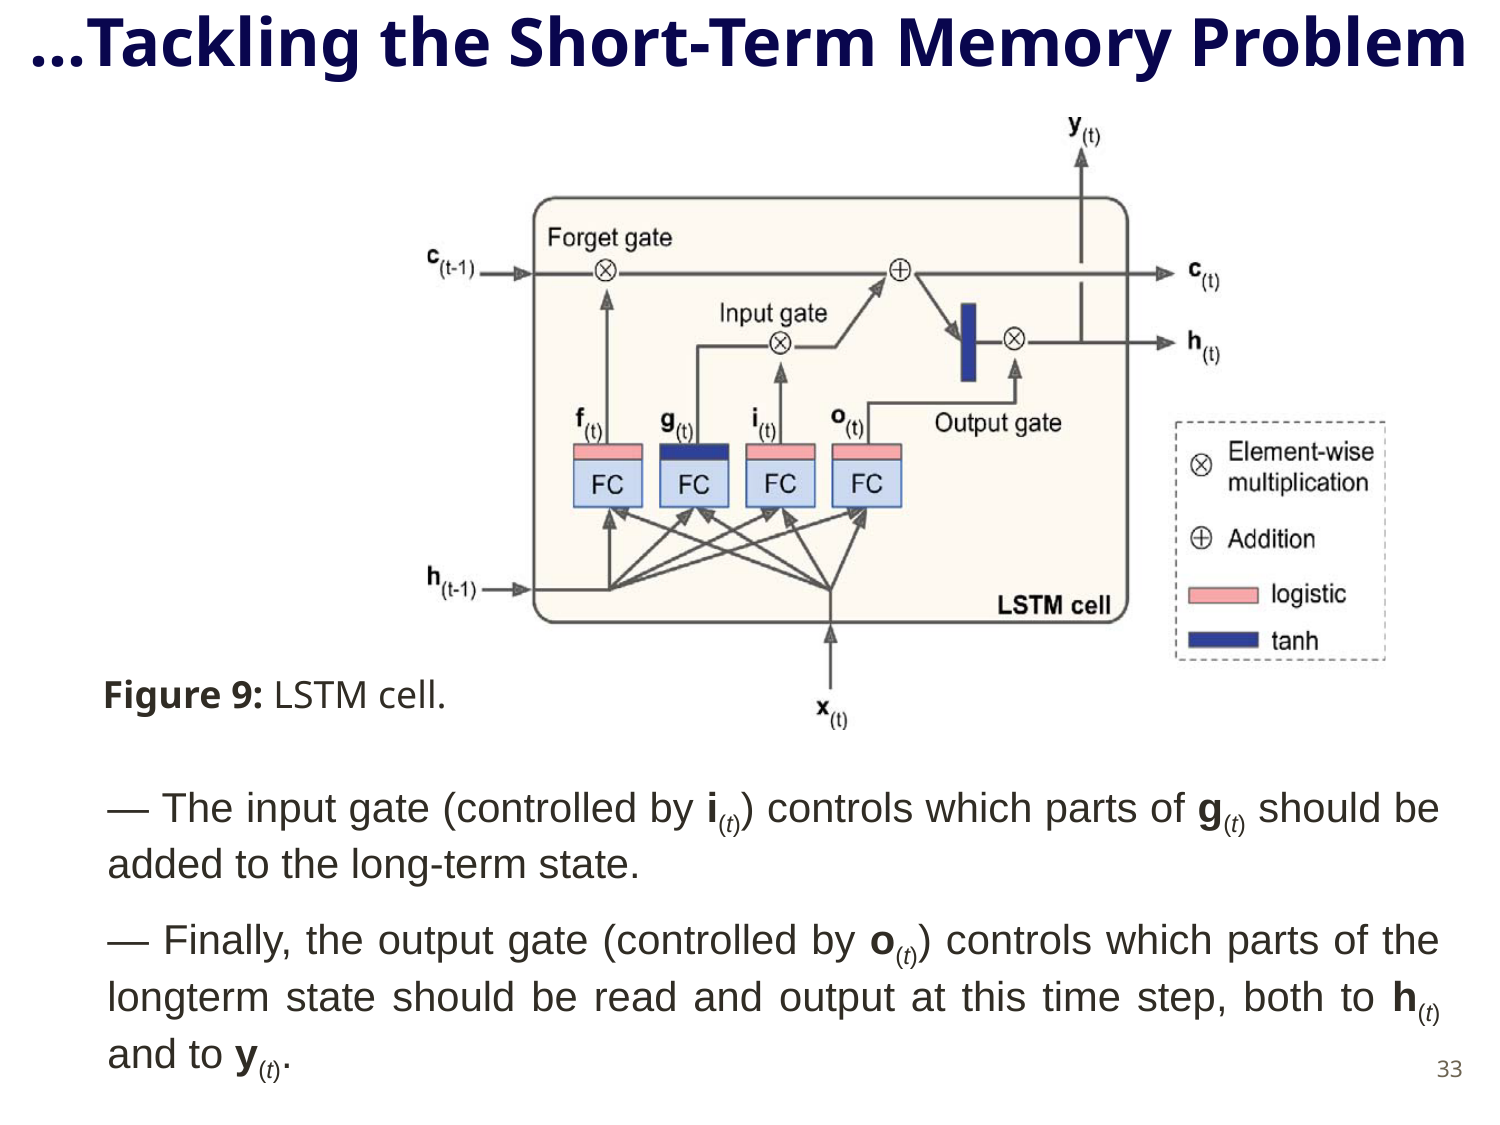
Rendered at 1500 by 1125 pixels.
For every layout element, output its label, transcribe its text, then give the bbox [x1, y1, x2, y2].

list — The input gate (controlled by i(t)) controls which parts of g(t) should be added to the long-term state. — Finally, the output gate (controlled by o(t)) controls which parts of the longterm state should be read and output at this time step, both to h(t) and to y(t). [17, 772, 1456, 1100]
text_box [85, 116, 1387, 731]
slide_number 33 [1350, 1040, 1479, 1100]
title …Tackling the Short-Term Memory Problem [0, 1, 1500, 88]
